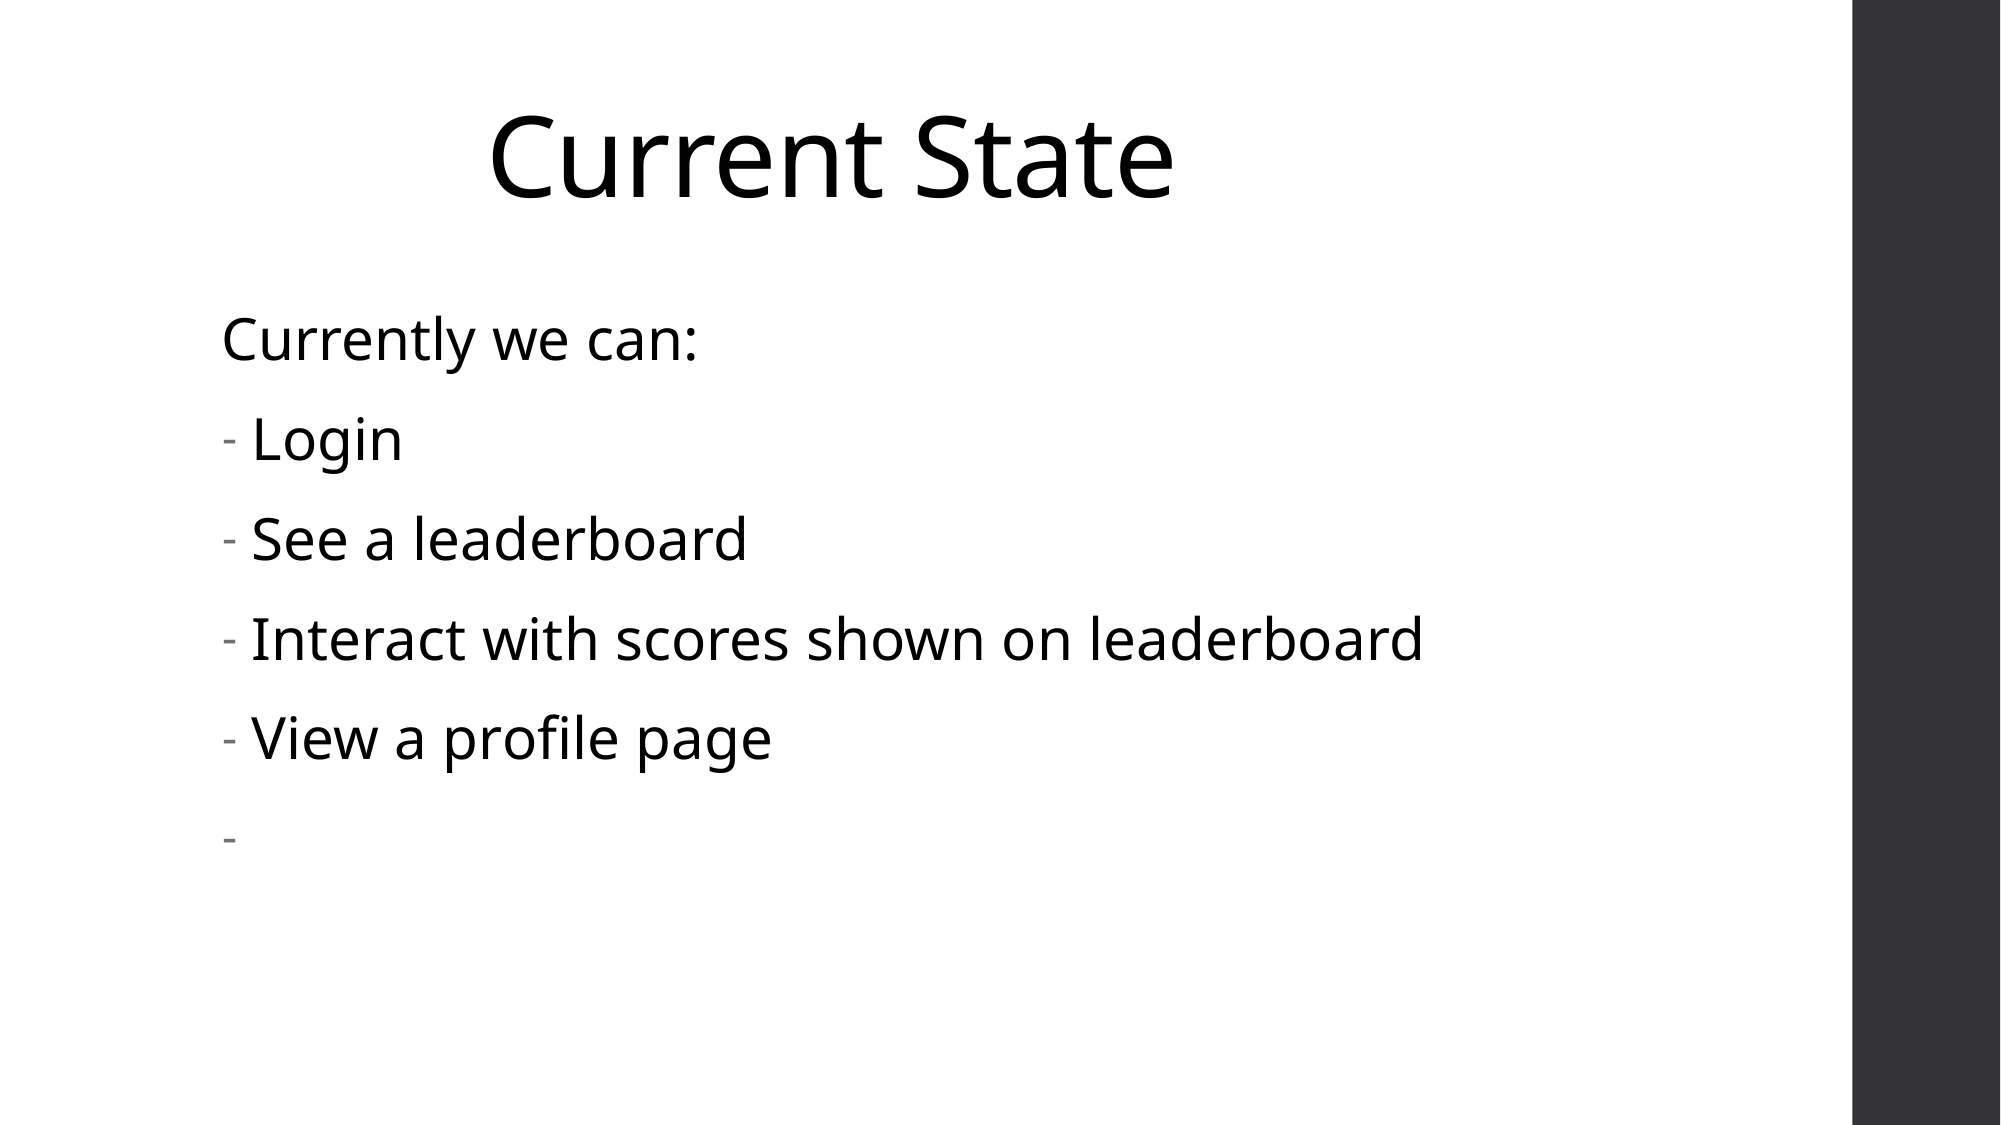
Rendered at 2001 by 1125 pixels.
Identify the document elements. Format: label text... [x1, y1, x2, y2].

text_box Current State [471, 63, 1433, 230]
text_box Currently we can: Login See a leaderboard Interact with scores shown on leaderboard View a profile page [206, 299, 1617, 1014]
